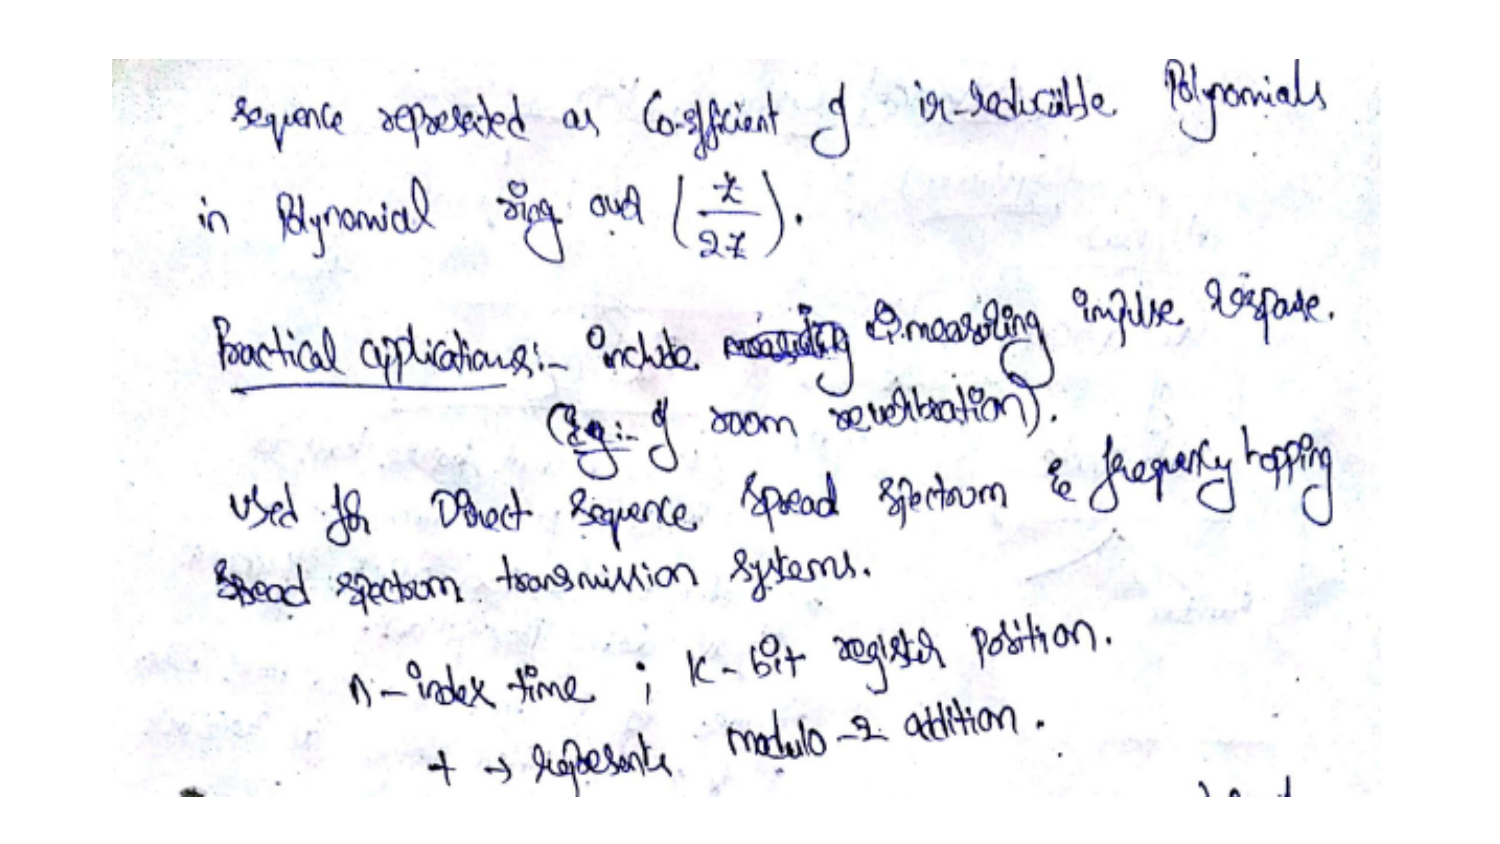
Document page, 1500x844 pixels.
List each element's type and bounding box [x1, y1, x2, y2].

picture [112, 59, 1451, 797]
